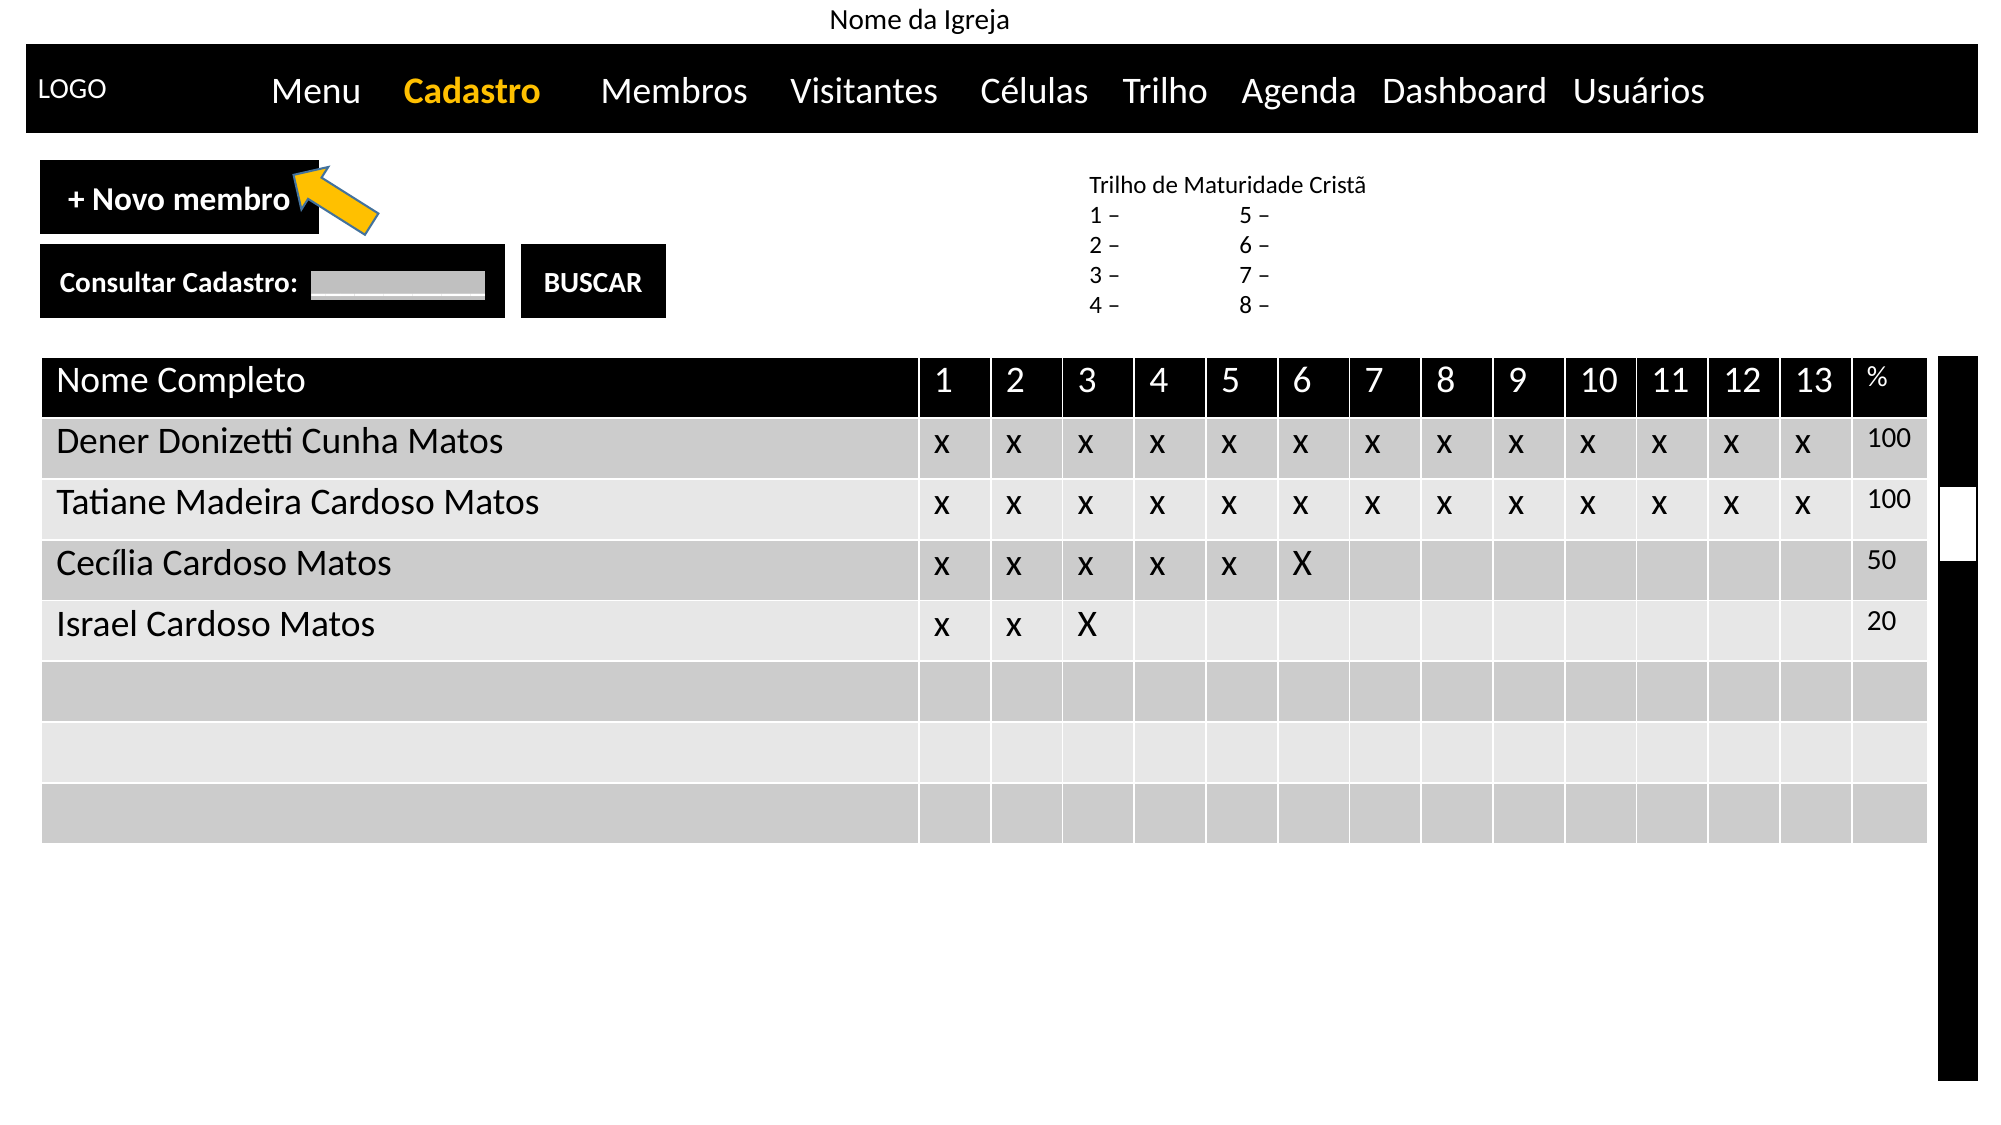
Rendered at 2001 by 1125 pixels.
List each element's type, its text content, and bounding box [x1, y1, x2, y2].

table_cell [1494, 541, 1564, 600]
table_cell [1709, 662, 1779, 721]
table_cell x [1566, 419, 1636, 478]
table_cell [920, 662, 990, 721]
table_cell [1709, 601, 1779, 660]
table_cell 100 [1853, 480, 1927, 539]
table_cell x [992, 419, 1062, 478]
text_box Consultar Cadastro: ____________ [40, 244, 505, 318]
table_cell x [1709, 419, 1779, 478]
text_box LOGO [23, 62, 153, 113]
table_cell [1709, 541, 1779, 600]
table_cell [42, 662, 918, 721]
table_cell x [992, 601, 1062, 660]
table_cell x [1422, 419, 1492, 478]
table_header 4 [1135, 358, 1205, 417]
table_cell [1781, 723, 1851, 782]
table_cell X [1279, 541, 1349, 600]
table_header 3 [1063, 358, 1133, 417]
table_cell [1422, 541, 1492, 600]
table_cell [1566, 784, 1636, 843]
table_header 11 [1637, 358, 1707, 417]
table_cell [920, 784, 990, 843]
table_cell x [1207, 419, 1277, 478]
table_cell x [1422, 480, 1492, 539]
table_cell x [1709, 480, 1779, 539]
table_cell x [920, 480, 990, 539]
table_cell x [1135, 419, 1205, 478]
table_cell [1494, 723, 1564, 782]
table_header 9 [1494, 358, 1564, 417]
table_cell [1350, 541, 1420, 600]
table_cell x [1781, 480, 1851, 539]
table_cell [1853, 784, 1927, 843]
table_cell x [1566, 480, 1636, 539]
table_header 8 [1422, 358, 1492, 417]
table_cell [1207, 601, 1277, 660]
table_cell Cecília Cardoso Matos [42, 541, 918, 600]
table_cell [1135, 723, 1205, 782]
table_cell [1063, 662, 1133, 721]
table_cell [1063, 784, 1133, 843]
table_header 2 [992, 358, 1062, 417]
table_cell [1637, 662, 1707, 721]
table_cell [1494, 601, 1564, 660]
table_cell [1350, 662, 1420, 721]
table_cell x [1279, 480, 1349, 539]
table_cell [1781, 784, 1851, 843]
table_cell [992, 723, 1062, 782]
table_cell X [1063, 601, 1133, 660]
text_box [1938, 356, 1978, 485]
table_header 10 [1566, 358, 1636, 417]
table_cell x [992, 480, 1062, 539]
table_cell x [1494, 419, 1564, 478]
table_cell [1781, 662, 1851, 721]
table_cell [1350, 784, 1420, 843]
text_box + Novo membro [40, 160, 319, 234]
table_cell x [1350, 419, 1420, 478]
table_header Nome Completo [42, 358, 918, 417]
table_cell [1350, 601, 1420, 660]
table_header 7 [1350, 358, 1420, 417]
table_cell [1279, 784, 1349, 843]
table_cell [1207, 784, 1277, 843]
table_cell [1422, 662, 1492, 721]
table_cell [1566, 601, 1636, 660]
table_cell x [920, 419, 990, 478]
table_cell x [1135, 480, 1205, 539]
table_cell [1566, 541, 1636, 600]
table_cell [1422, 723, 1492, 782]
table_cell x [920, 601, 990, 660]
table_cell [1637, 784, 1707, 843]
table_cell x [1350, 480, 1420, 539]
table_cell [1637, 541, 1707, 600]
table_header % [1853, 358, 1927, 417]
table_header 12 [1709, 358, 1779, 417]
table_cell [1853, 723, 1927, 782]
text_box Trilho de Maturidade Cristã 1 – 5 – 2 – 6 – 3 – 7 – 4 – 8 – [1074, 161, 1845, 326]
table_cell Tatiane Madeira Cardoso Matos [42, 480, 918, 539]
table_cell [1566, 723, 1636, 782]
table_cell x [920, 541, 990, 600]
table_cell [1279, 662, 1349, 721]
table_cell [1063, 723, 1133, 782]
table_cell [1207, 662, 1277, 721]
table_cell [1709, 723, 1779, 782]
table_cell [1135, 784, 1205, 843]
table_cell [1207, 723, 1277, 782]
text_box [292, 165, 380, 237]
table_cell [1494, 784, 1564, 843]
table_cell [1709, 784, 1779, 843]
table_cell [1350, 723, 1420, 782]
table_cell [1135, 601, 1205, 660]
table_cell [1637, 601, 1707, 660]
table_cell [1279, 723, 1349, 782]
text_box [1938, 485, 1978, 563]
table_cell [1422, 784, 1492, 843]
table_cell [1279, 601, 1349, 660]
text_box [1938, 563, 1978, 1081]
table_cell x [1207, 480, 1277, 539]
table_cell x [1637, 419, 1707, 478]
table_cell [1135, 662, 1205, 721]
table_header 5 [1207, 358, 1277, 417]
table_cell Israel Cardoso Matos [42, 601, 918, 660]
table_cell [992, 662, 1062, 721]
table_cell [920, 723, 990, 782]
table_cell [1853, 662, 1927, 721]
table_cell x [1781, 419, 1851, 478]
table_cell x [1063, 541, 1133, 600]
table_cell [1637, 723, 1707, 782]
table_cell [42, 784, 918, 843]
text_box Menu Cadastro Membros Visitantes Células Trilho Agenda Dashboard Usuários [26, 44, 1978, 133]
table_cell x [992, 541, 1062, 600]
table_cell x [1637, 480, 1707, 539]
table_cell x [1063, 419, 1133, 478]
table_cell x [1135, 541, 1205, 600]
table_header 13 [1781, 358, 1851, 417]
table_header 6 [1279, 358, 1349, 417]
table_cell x [1207, 541, 1277, 600]
text_box Nome da Igreja [814, 0, 1556, 44]
table_header 1 [920, 358, 990, 417]
table_cell [1781, 601, 1851, 660]
table_cell x [1494, 480, 1564, 539]
table_cell [992, 784, 1062, 843]
table_cell [1781, 541, 1851, 600]
table_cell [1494, 662, 1564, 721]
table_cell 100 [1853, 419, 1927, 478]
table_cell [42, 723, 918, 782]
table_cell x [1279, 419, 1349, 478]
table_cell 50 [1853, 541, 1927, 600]
table_cell Dener Donizetti Cunha Matos [42, 419, 918, 478]
text_box BUSCAR [521, 244, 666, 318]
table_cell [1566, 662, 1636, 721]
table_cell 20 [1853, 601, 1927, 660]
table_cell [1422, 601, 1492, 660]
table_cell x [1063, 480, 1133, 539]
